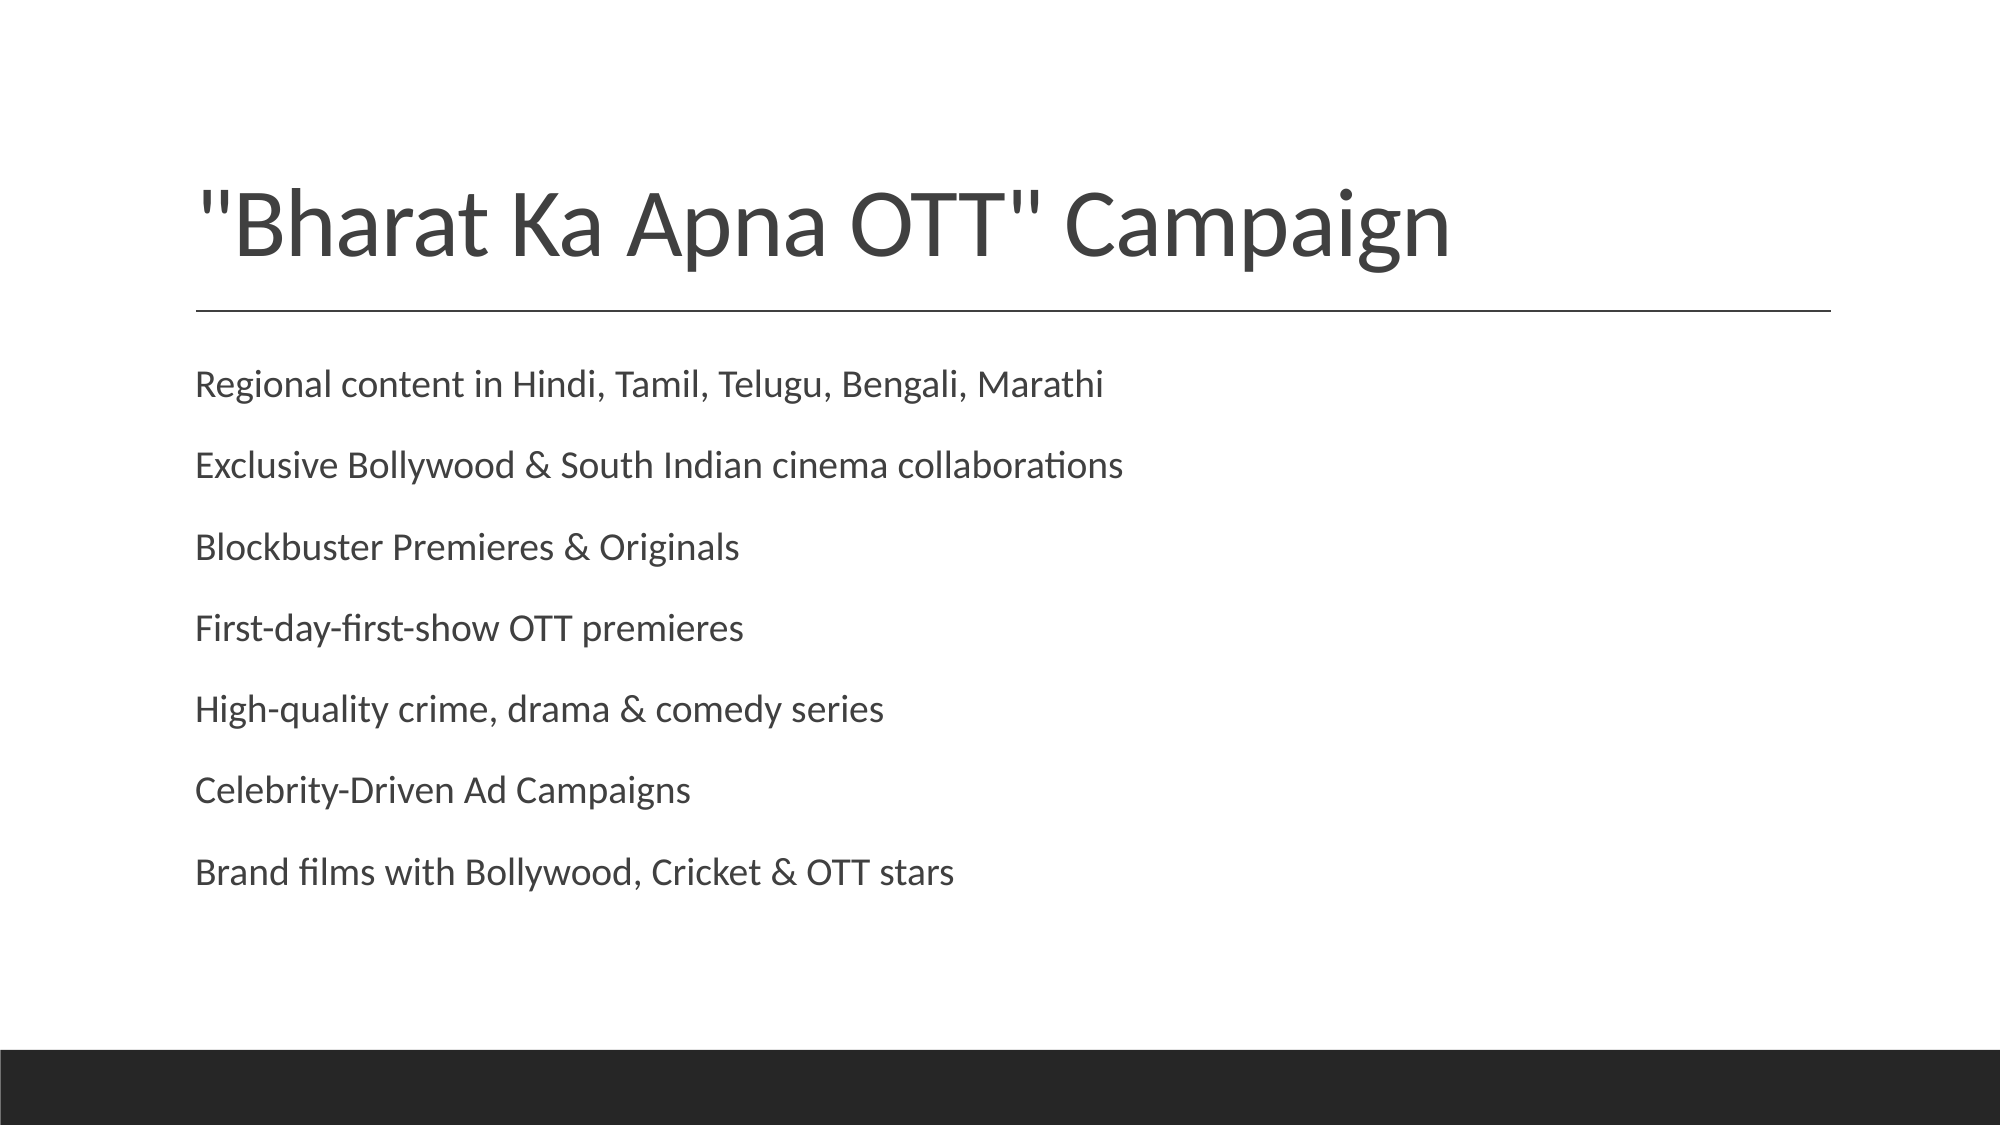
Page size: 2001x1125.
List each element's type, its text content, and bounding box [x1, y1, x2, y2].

title "Bharat Ka Apna OTT" Campaign [180, 47, 1830, 285]
list Regional content in Hindi, Tamil, Telugu, Bengali, Marathi Exclusive Bollywood & South Indian cinema collaborations Blockbuster Premieres & Originals First-day-first-show OTT premieres High-quality crime, drama & comedy series Celebrity-Driven Ad Campaigns Brand films with Bollywood, Cricket & OTT stars [180, 345, 1830, 963]
